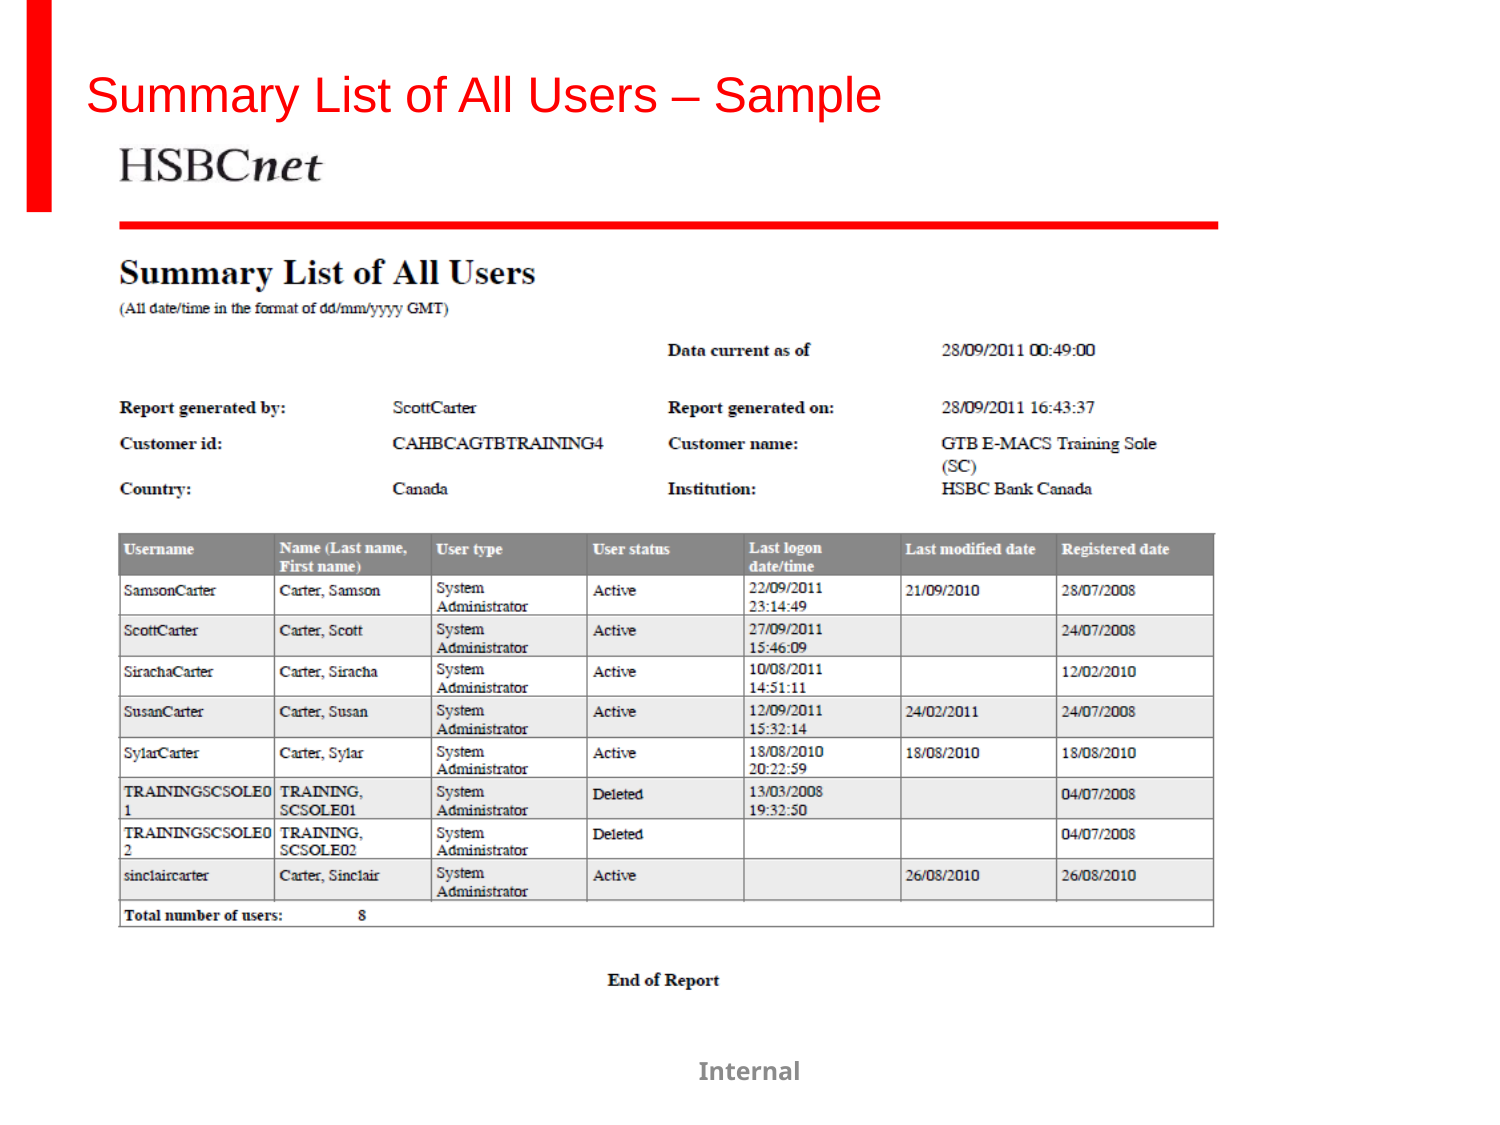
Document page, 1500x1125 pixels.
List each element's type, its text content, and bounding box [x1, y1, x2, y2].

picture [109, 143, 1226, 1002]
title Summary List of All Users – Sample [70, 34, 1408, 150]
footer Internal [512, 1042, 988, 1103]
